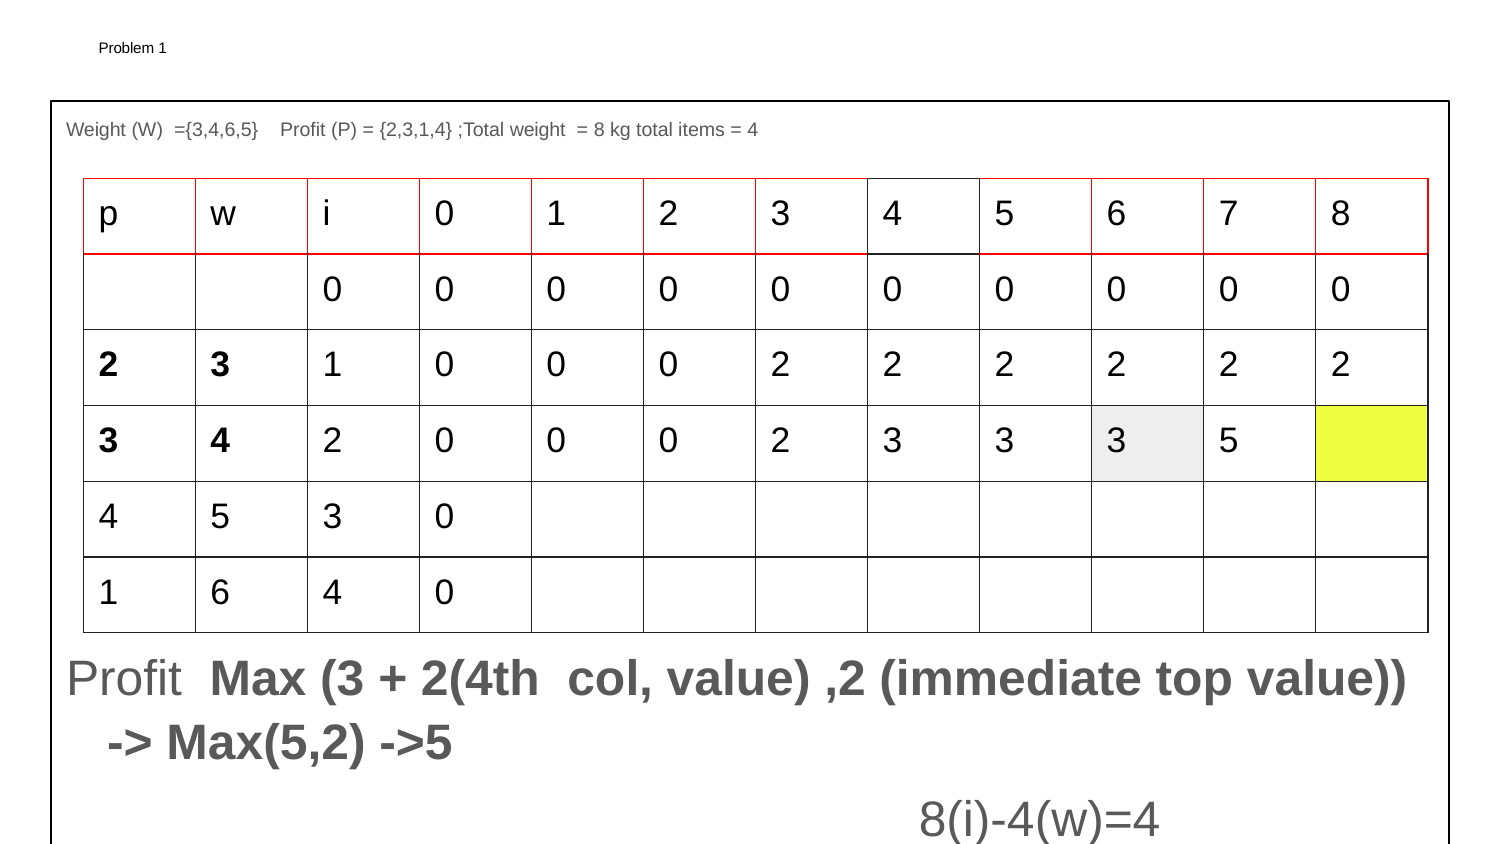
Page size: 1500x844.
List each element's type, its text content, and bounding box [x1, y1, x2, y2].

table_cell [532, 558, 643, 632]
table_header w [196, 179, 307, 253]
table_cell [1316, 406, 1427, 481]
table_cell 0 [756, 255, 867, 329]
table_cell 1 [308, 330, 419, 405]
table_cell 4 [84, 482, 195, 556]
table_cell [868, 558, 979, 632]
table_cell 5 [1204, 406, 1315, 481]
table_cell 4 [196, 406, 307, 481]
table_cell 3 [980, 406, 1091, 481]
table_cell 2 [1204, 330, 1315, 405]
table_cell 0 [644, 330, 755, 405]
table_cell [868, 482, 979, 556]
table_cell [980, 482, 1091, 556]
table_cell 0 [868, 255, 979, 329]
table_header 2 [644, 179, 755, 253]
table_cell 3 [308, 482, 419, 556]
table_cell 0 [1092, 255, 1203, 329]
table_cell 0 [1204, 255, 1315, 329]
table_cell 4 [308, 558, 419, 632]
table_cell [1316, 482, 1427, 556]
table_cell 2 [308, 406, 419, 481]
title Problem 1 [83, 24, 1482, 72]
table_cell 0 [420, 330, 531, 405]
table_cell 2 [756, 406, 867, 481]
table_cell [756, 482, 867, 556]
table_header i [308, 179, 419, 253]
table_cell 0 [532, 330, 643, 405]
table_cell [1316, 558, 1427, 632]
table_header 8 [1316, 179, 1427, 253]
table_cell 0 [420, 255, 531, 329]
table_cell 2 [1092, 330, 1203, 405]
table_header 0 [420, 179, 531, 253]
table_cell [1204, 558, 1315, 632]
table_cell 5 [196, 482, 307, 556]
table_cell 0 [420, 482, 531, 556]
list Weight (W) ={3,4,6,5} Profit (P) = {2,3,1,4} ;Total weight = 8 kg total items = 4 Profit Max (3 + 2(4th col, value) ,2 (immediate top value)) -> Max(5,2) ->5 8(i)-4(w)=4 [51, 100, 1449, 844]
table_cell 0 [644, 406, 755, 481]
table_cell 2 [756, 330, 867, 405]
table_cell [980, 558, 1091, 632]
table_header 5 [980, 179, 1091, 253]
table_cell 0 [980, 255, 1091, 329]
table_cell 0 [420, 406, 531, 481]
table_cell 2 [84, 330, 195, 405]
table_cell [1204, 482, 1315, 556]
table_cell [1092, 482, 1203, 556]
table_cell 1 [84, 558, 195, 632]
table_cell 2 [868, 330, 979, 405]
table_cell 0 [420, 558, 531, 632]
table_cell 0 [308, 255, 419, 329]
table_cell 2 [980, 330, 1091, 405]
table_cell [84, 255, 195, 329]
table_header 1 [532, 179, 643, 253]
table_cell 6 [196, 558, 307, 632]
table_cell 0 [532, 406, 643, 481]
table_header 7 [1204, 179, 1315, 253]
table_cell [644, 558, 755, 632]
table_cell [1092, 558, 1203, 632]
table_cell 0 [644, 255, 755, 329]
table_cell [756, 558, 867, 632]
table_cell [532, 482, 643, 556]
table_cell 3 [196, 330, 307, 405]
table_cell 3 [1092, 406, 1203, 481]
table_header 3 [756, 179, 867, 253]
table_cell 0 [1316, 255, 1427, 329]
table_cell [196, 255, 307, 329]
table_cell 2 [1316, 330, 1427, 405]
table_cell 3 [84, 406, 195, 481]
table_header 6 [1092, 179, 1203, 253]
table_cell 0 [532, 255, 643, 329]
table_cell [644, 482, 755, 556]
table_cell 3 [868, 406, 979, 481]
table_header 4 [868, 179, 979, 253]
table_header p [84, 179, 195, 253]
